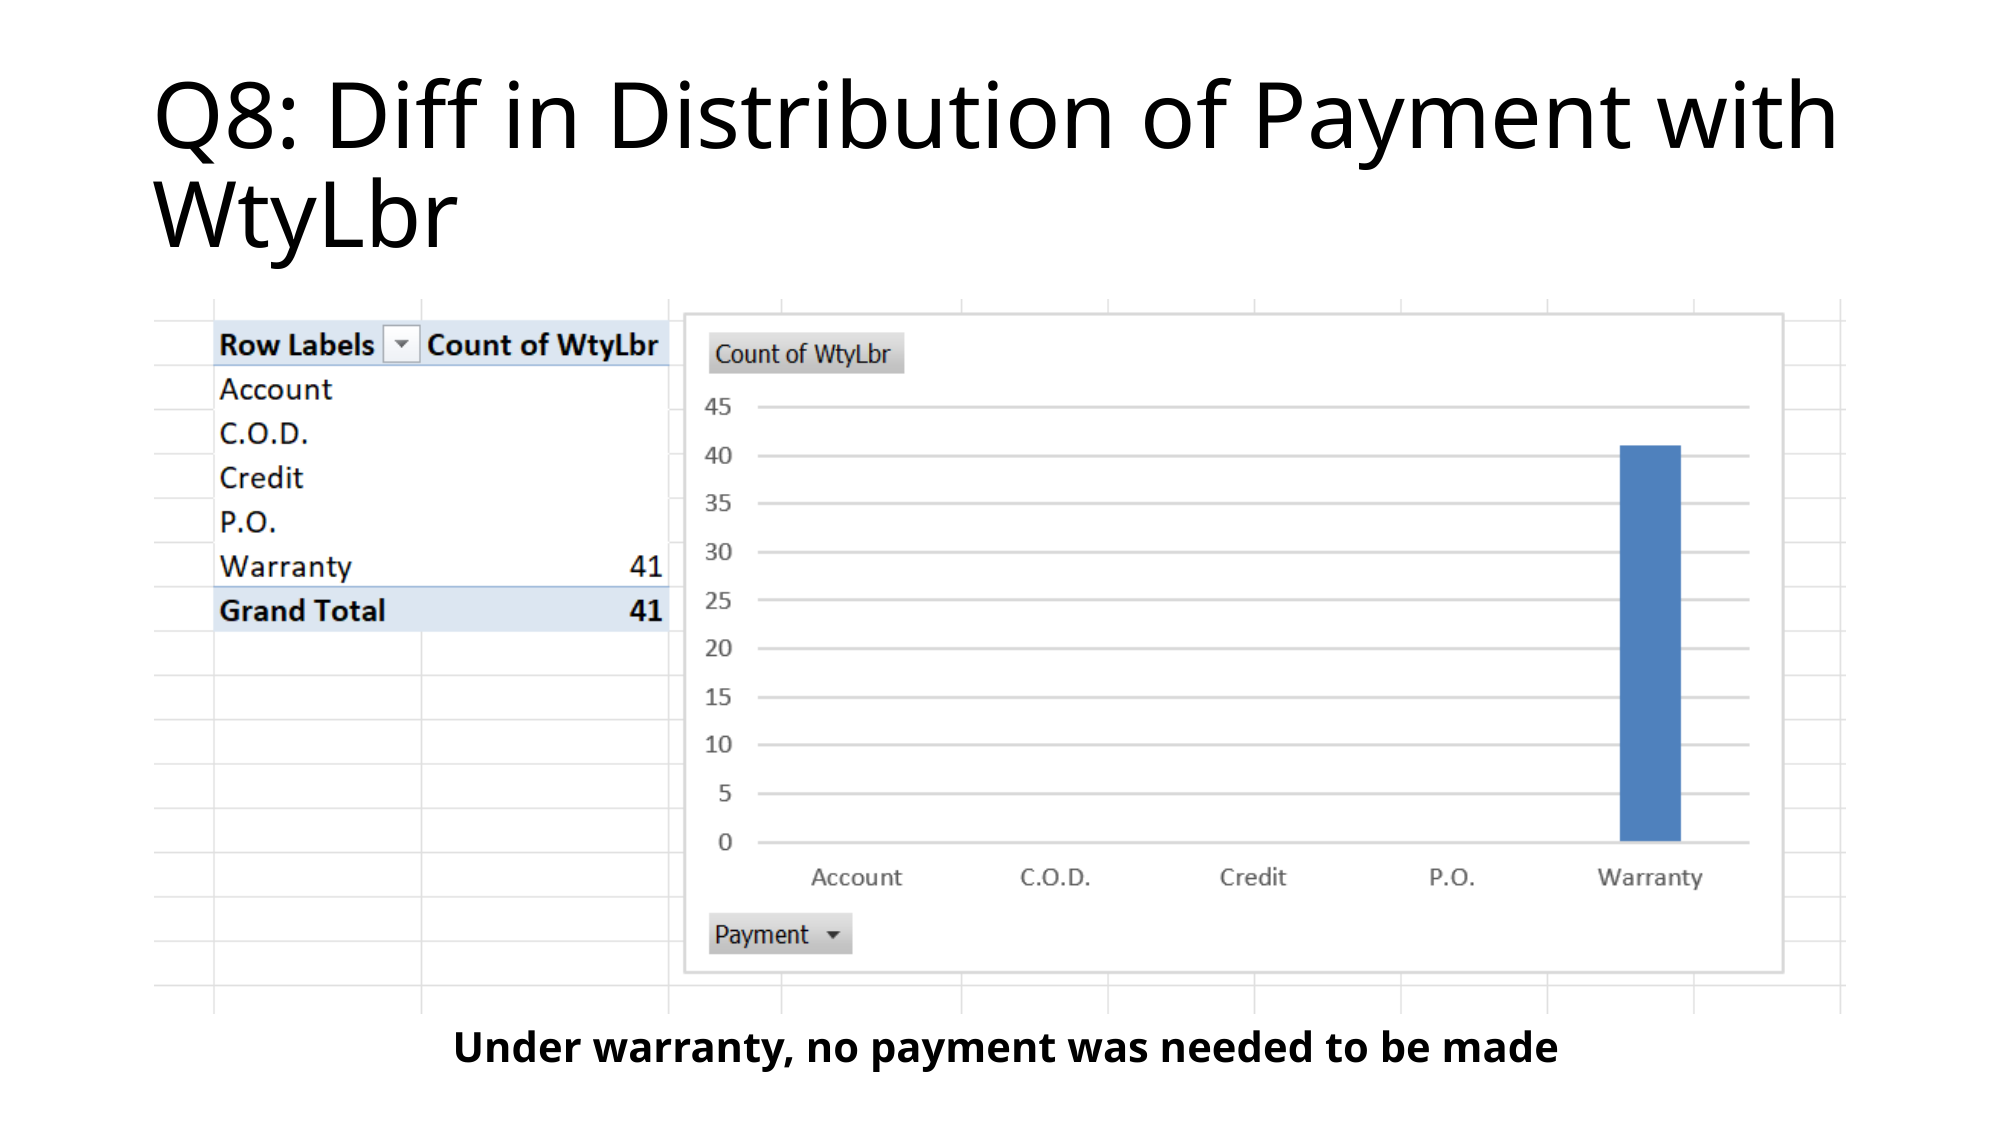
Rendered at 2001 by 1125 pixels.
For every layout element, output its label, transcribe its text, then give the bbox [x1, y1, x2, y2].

text_box Under warranty, no payment was needed to be made [166, 1014, 1846, 1078]
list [153, 298, 1847, 1014]
title Q8: Diff in Distribution of Payment with WtyLbr [137, 59, 1863, 278]
